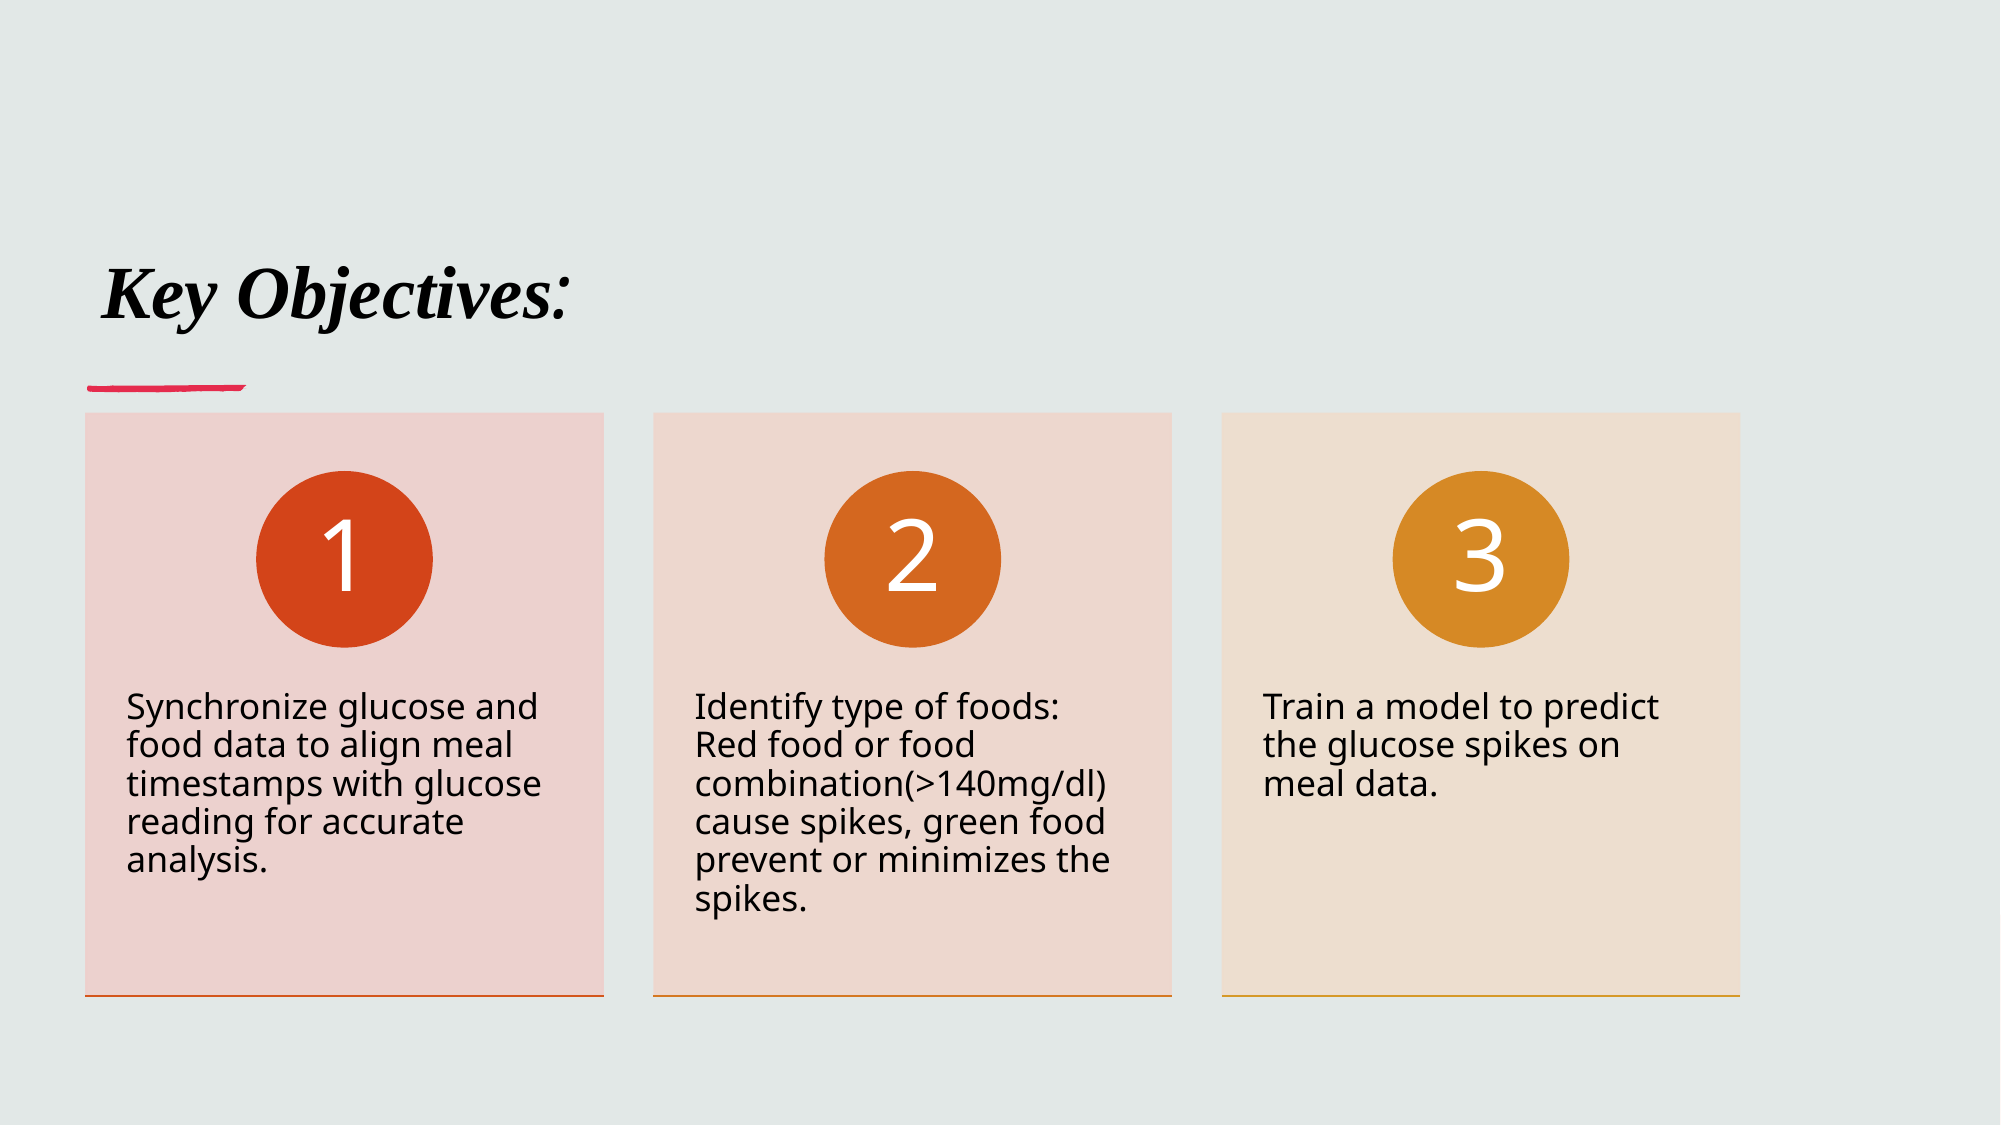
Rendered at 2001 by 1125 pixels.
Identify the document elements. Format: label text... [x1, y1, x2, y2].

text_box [86, 384, 247, 393]
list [86, 413, 1740, 996]
title Key Objectives: [86, 123, 1740, 341]
text_box [0, 0, 2000, 1125]
